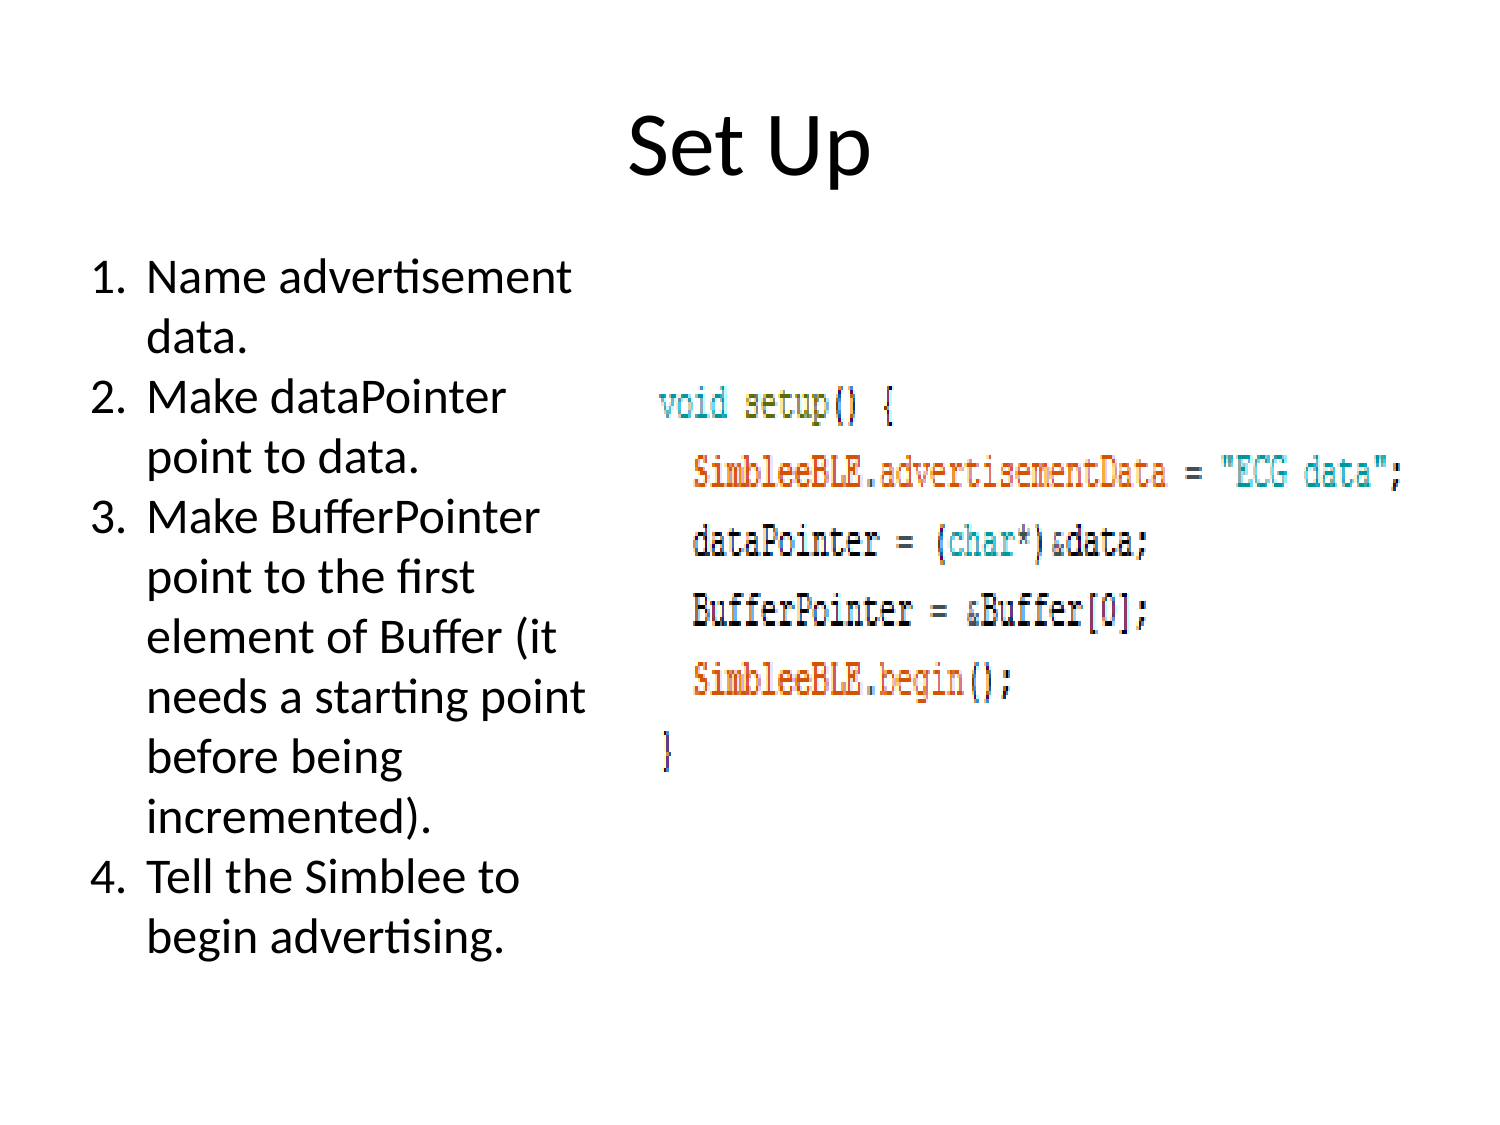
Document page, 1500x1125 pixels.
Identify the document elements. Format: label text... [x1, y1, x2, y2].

text_box Name advertisement data. Make dataPointer point to data. Make BufferPointer point to the first element of Buffer (it needs a starting point before being incremented). Tell the Simblee to begin advertising. [74, 235, 613, 971]
title Set Up [75, 45, 1425, 233]
picture [645, 374, 1430, 813]
